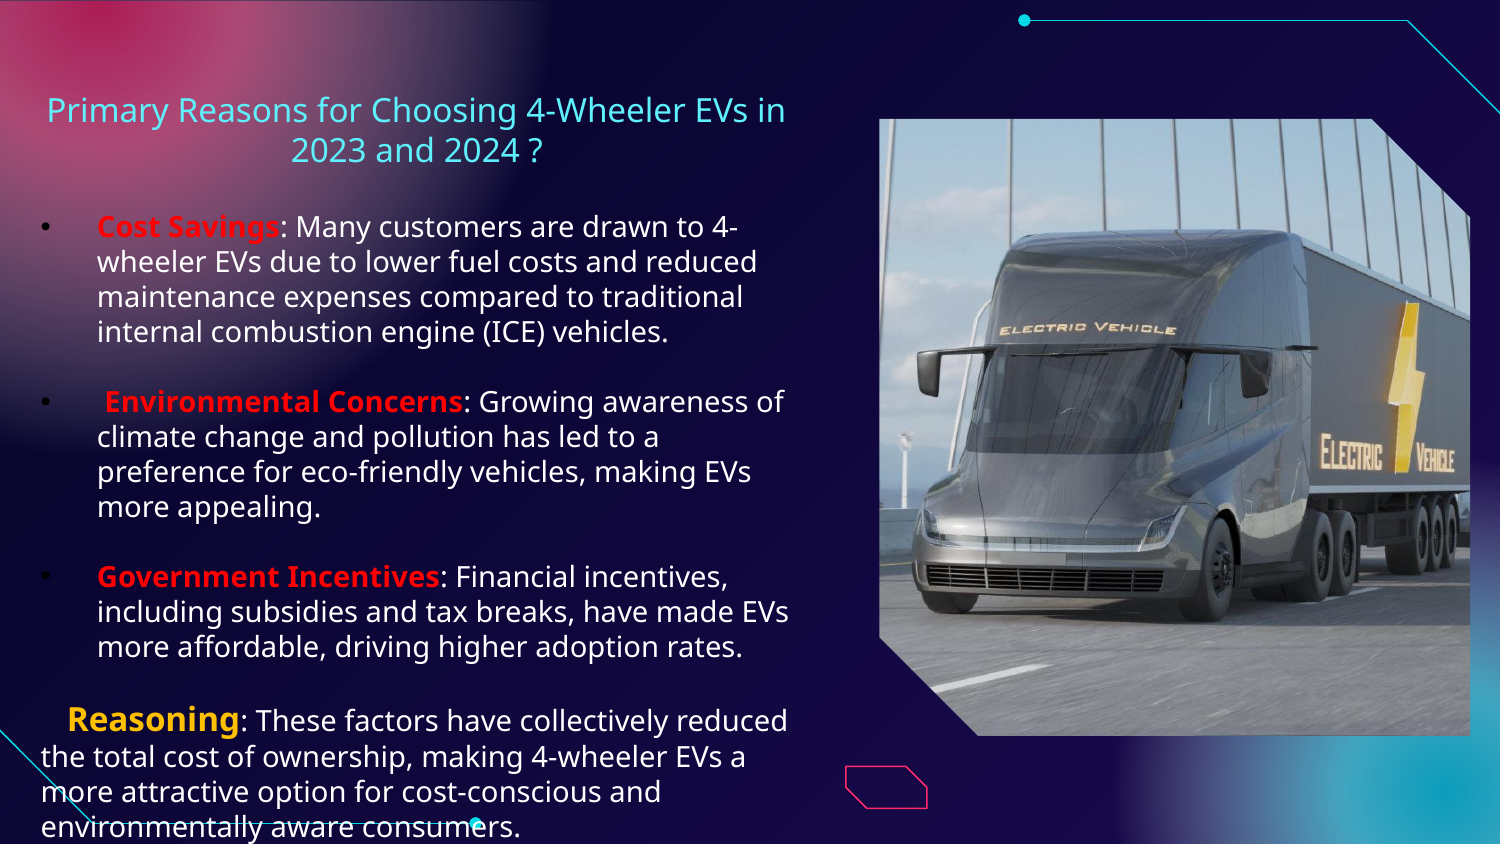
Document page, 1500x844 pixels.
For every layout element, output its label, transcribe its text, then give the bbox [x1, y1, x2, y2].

text_box Primary Reasons for Choosing 4-Wheeler EVs in 2023 and 2024 ? Cost Savings: Many customers are drawn to 4-wheeler EVs due to lower fuel costs and reduced maintenance expenses compared to traditional internal combustion engine (ICE) vehicles. Environmental Concerns: Growing awareness of climate change and pollution has led to a preference for eco-friendly vehicles, making EVs more appealing. Government Incentives: Financial incentives, including subsidies and tax breaks, have made EVs more affordable, driving higher adoption rates. Reasoning: These factors have collectively reduced the total cost of ownership, making 4-wheeler EVs a more attractive option for cost-conscious and environmentally aware consumers. [25, 81, 809, 844]
picture [879, 118, 1471, 736]
text_box [845, 766, 927, 809]
